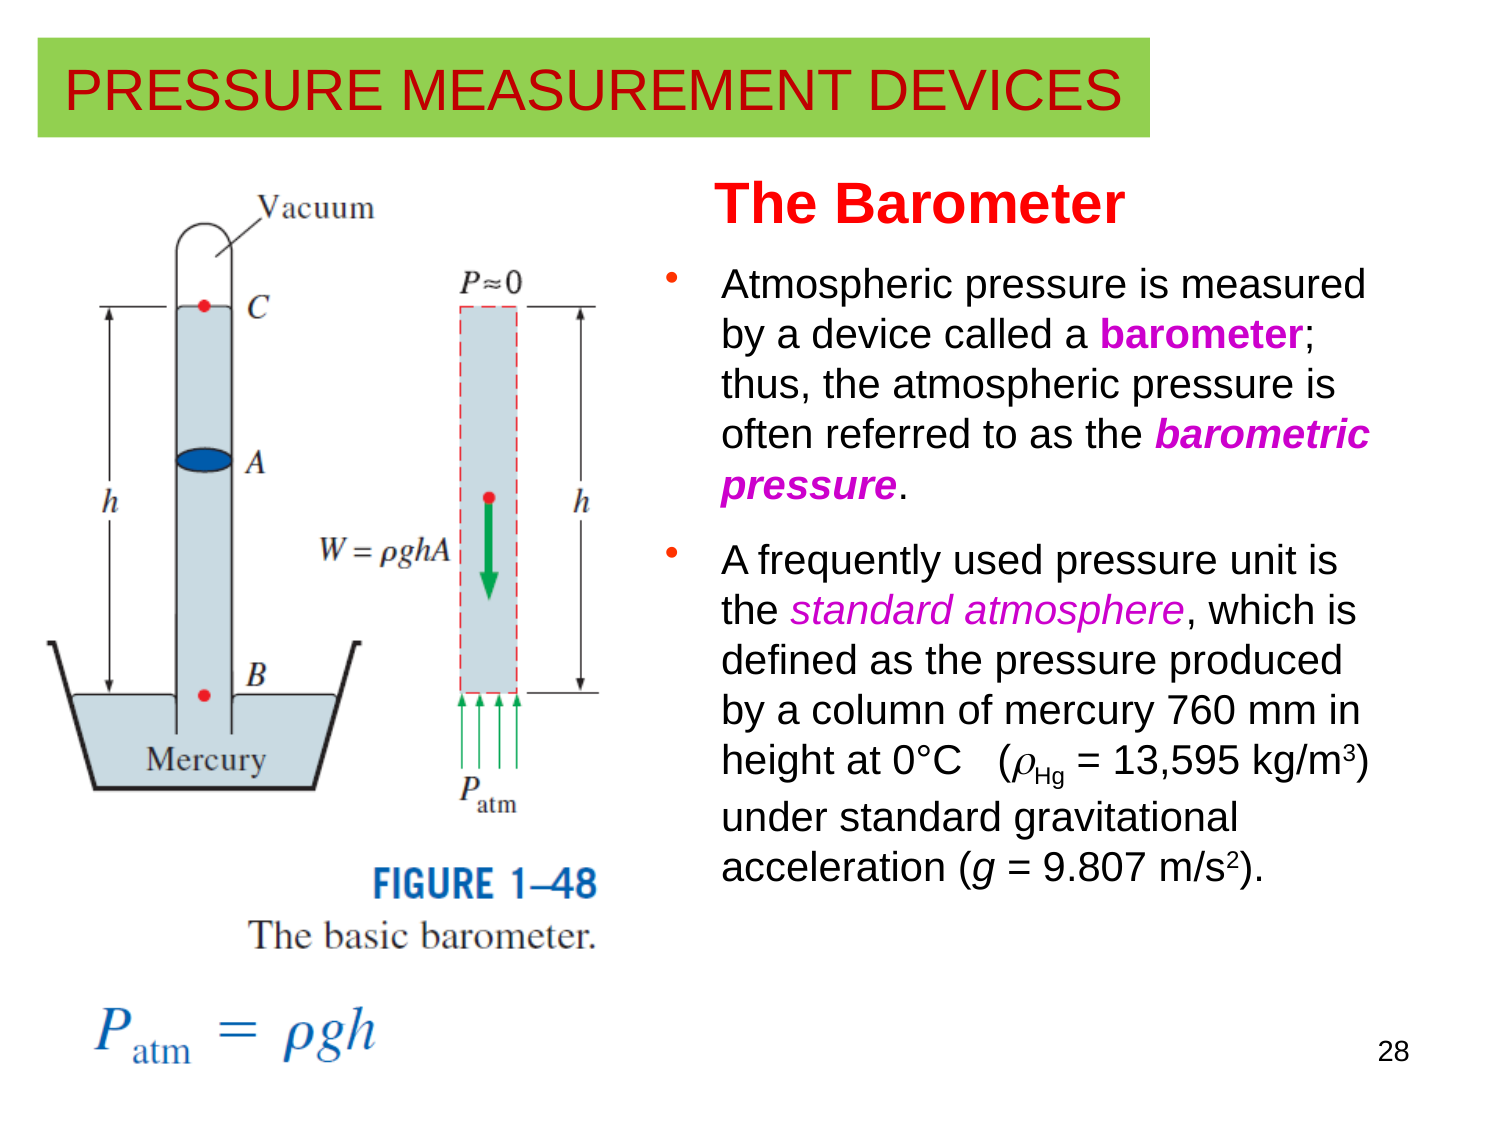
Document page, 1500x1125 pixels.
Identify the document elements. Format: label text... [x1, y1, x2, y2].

text_box The Barometer [699, 149, 1400, 250]
picture [87, 974, 395, 1088]
title PRESSURE MEASUREMENT DEVICES [37, 37, 1150, 138]
picture [37, 177, 618, 963]
slide_number 28 [1074, 1024, 1426, 1103]
text_box Atmospheric pressure is measured by a device called a barometer; thus, the atmospheric pressure is often referred to as the barometric pressure. A frequently used pressure unit is the standard atmosphere, which is defined as the pressure produced by a column of mercury 760 mm in height at 0°C (Hg = 13,595 kg/m3) under standard gravitational acceleration (g = 9.807 m/s2). [649, 249, 1413, 897]
